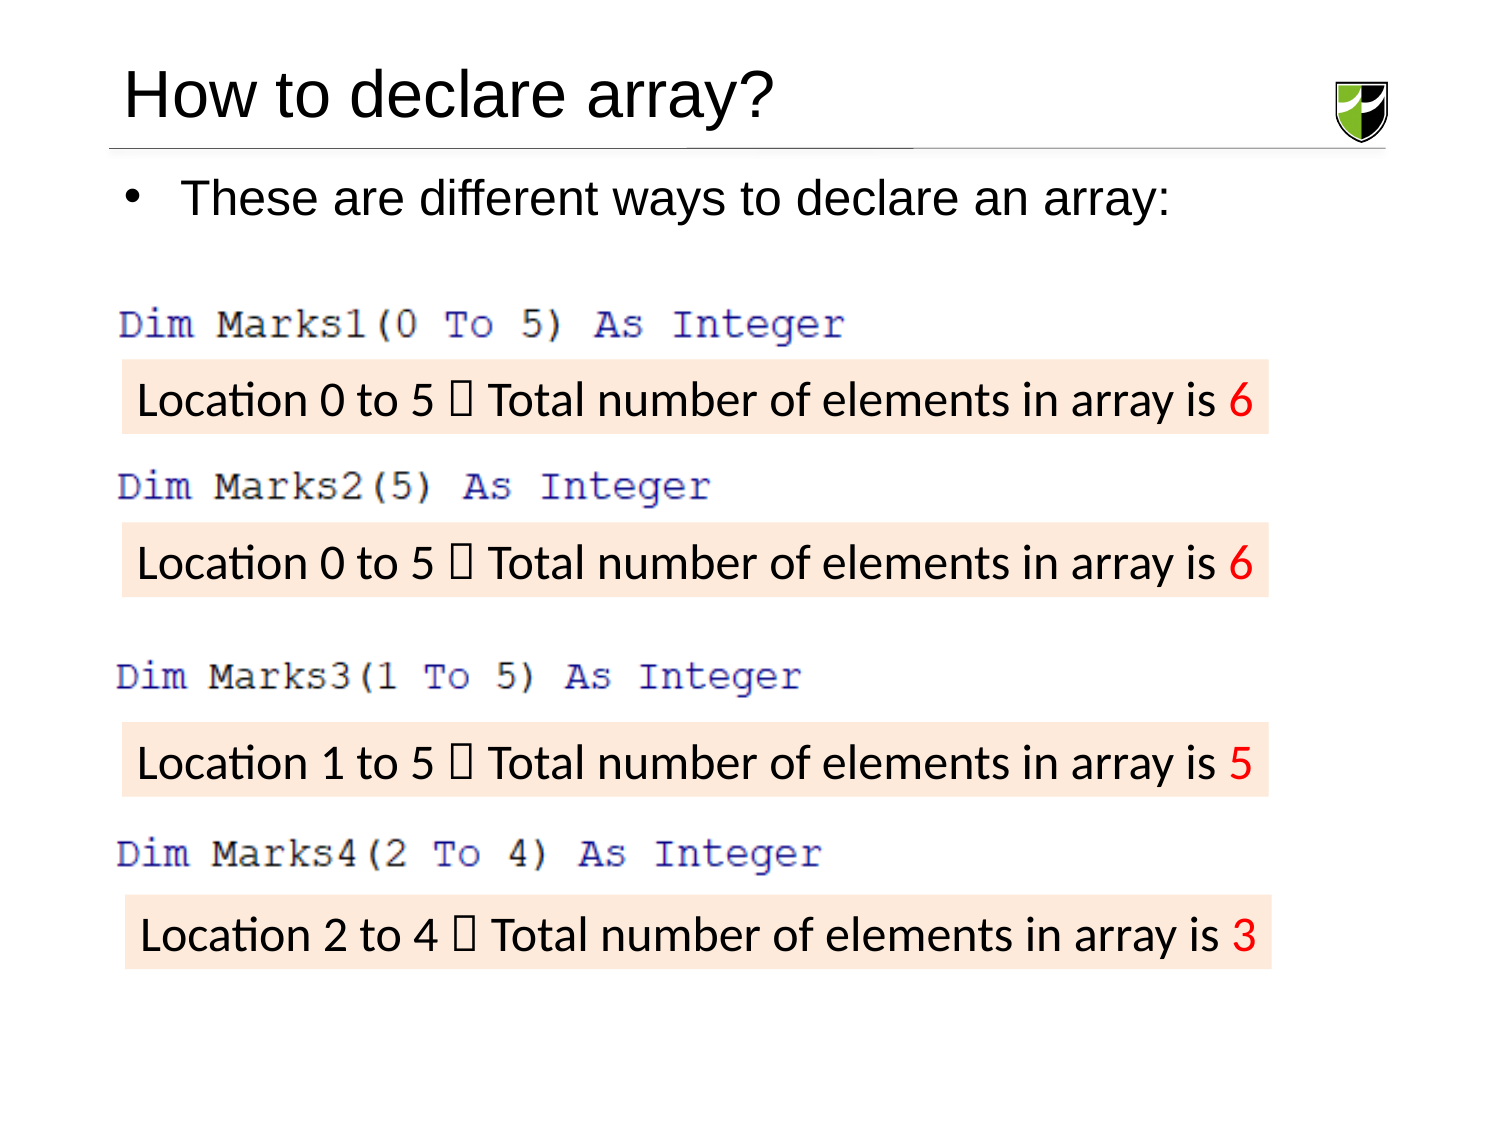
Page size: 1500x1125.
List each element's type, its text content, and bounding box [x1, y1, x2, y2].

text_box Location 0 to 5  Total number of elements in array is 6 [121, 359, 1269, 434]
picture [109, 461, 726, 530]
text_box Location 1 to 5  Total number of elements in array is 5 [121, 722, 1269, 797]
picture [108, 652, 814, 712]
picture [108, 303, 858, 361]
text_box Location 0 to 5  Total number of elements in array is 6 [121, 522, 1269, 598]
picture [106, 824, 838, 896]
text_box Location 2 to 4  Total number of elements in array is 3 [125, 894, 1272, 970]
picture [1335, 75, 1393, 143]
title How to declare array? [109, 42, 1245, 143]
list These are different ways to declare an array: [109, 157, 1386, 280]
